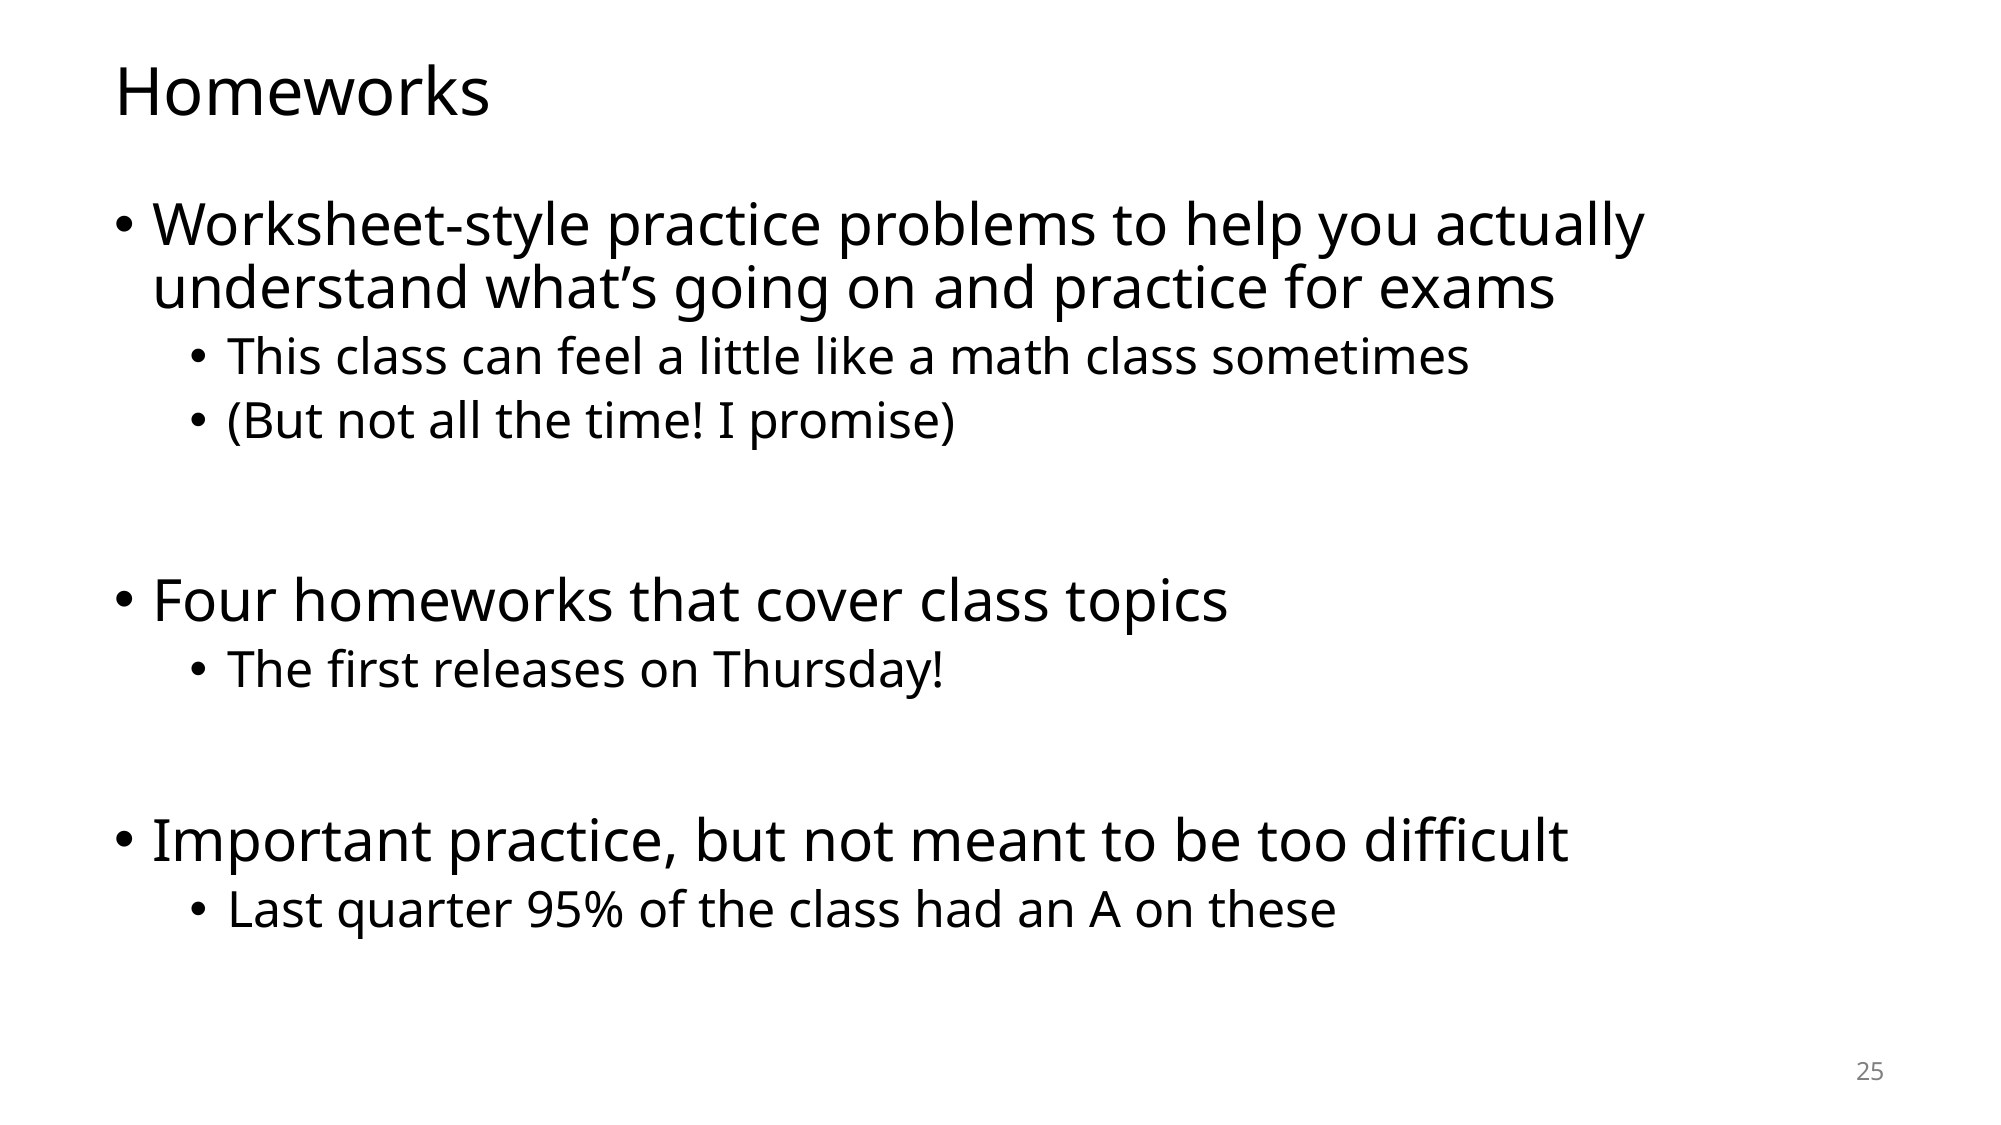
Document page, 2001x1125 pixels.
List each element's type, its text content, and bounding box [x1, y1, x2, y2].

slide_number 25 [1749, 1042, 1900, 1103]
title Homeworks [99, 37, 1900, 150]
list Worksheet-style practice problems to help you actually understand what’s going on and practice for exams This class can feel a little like a math class sometimes (But not all the time! I promise) Four homeworks that cover class topics The first releases on Thursday! Important practice, but not meant to be too difficult Last quarter 95% of the class had an A on these [99, 187, 1900, 1013]
